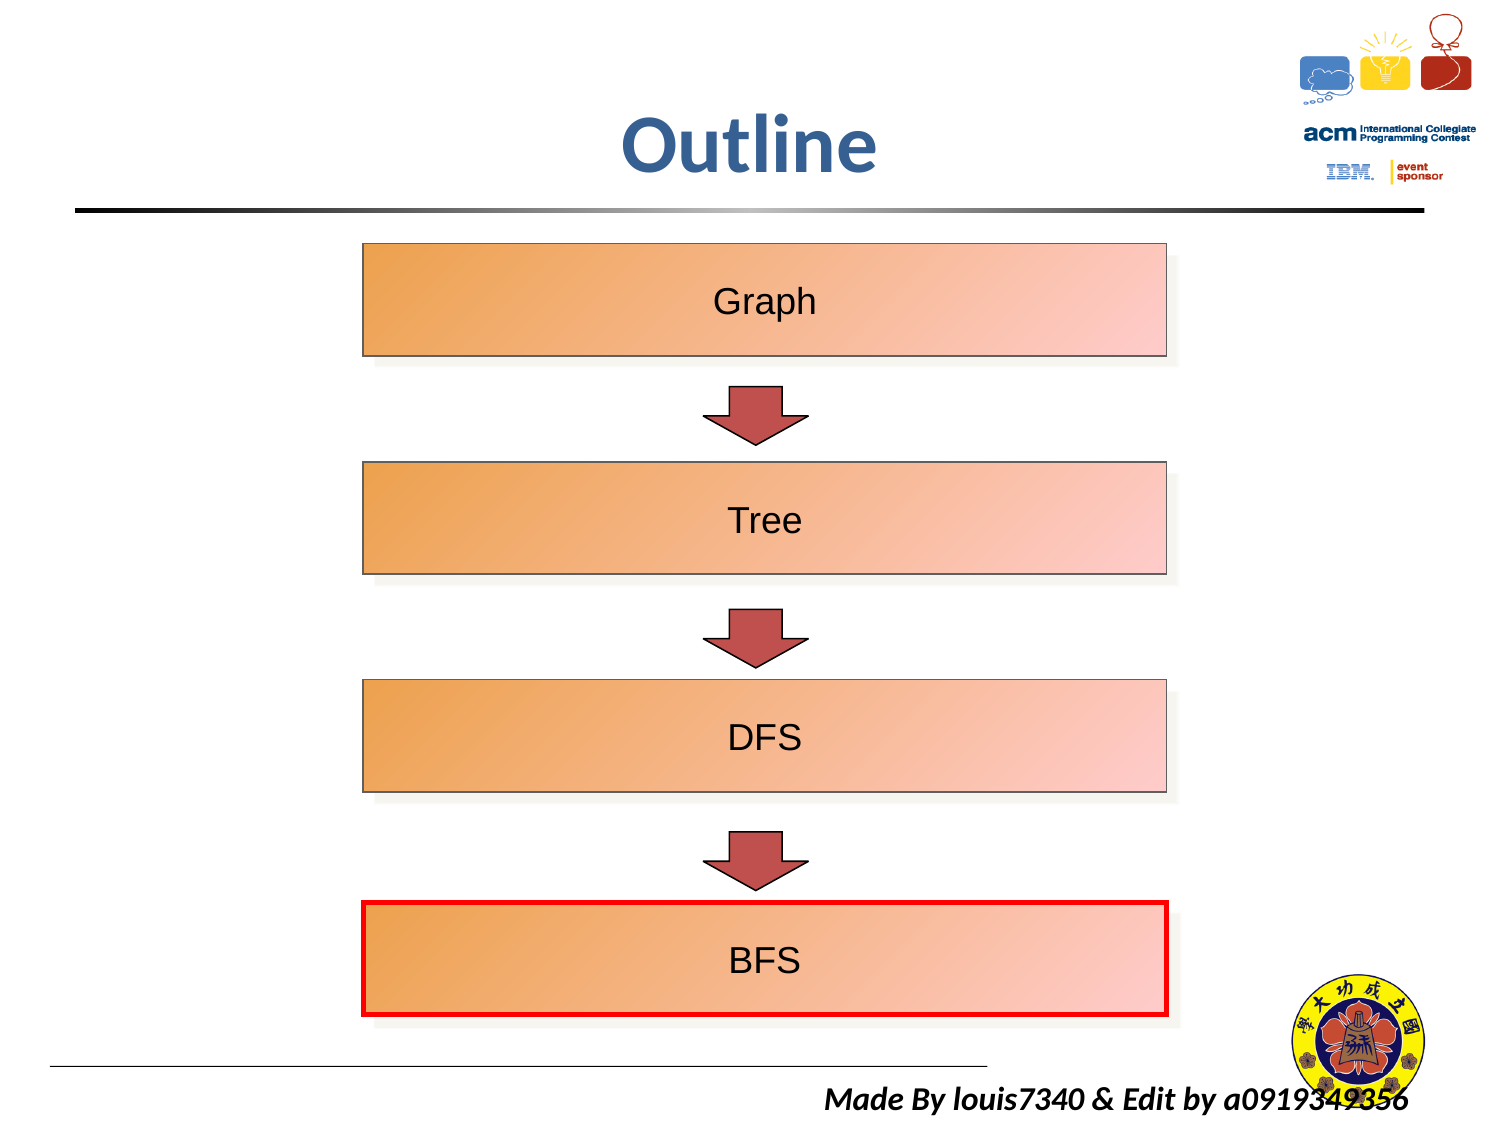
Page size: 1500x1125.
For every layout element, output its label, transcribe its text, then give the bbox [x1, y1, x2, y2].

picture [1282, 970, 1431, 1114]
text_box BFS [363, 902, 1167, 1015]
text_box [703, 386, 809, 446]
text_box [703, 831, 809, 891]
text_box DFS [363, 679, 1167, 792]
title Outline [74, 44, 1426, 233]
text_box Graph [363, 243, 1167, 356]
text_box Tree [363, 462, 1167, 575]
text_box [703, 609, 809, 668]
picture [1292, 11, 1480, 188]
